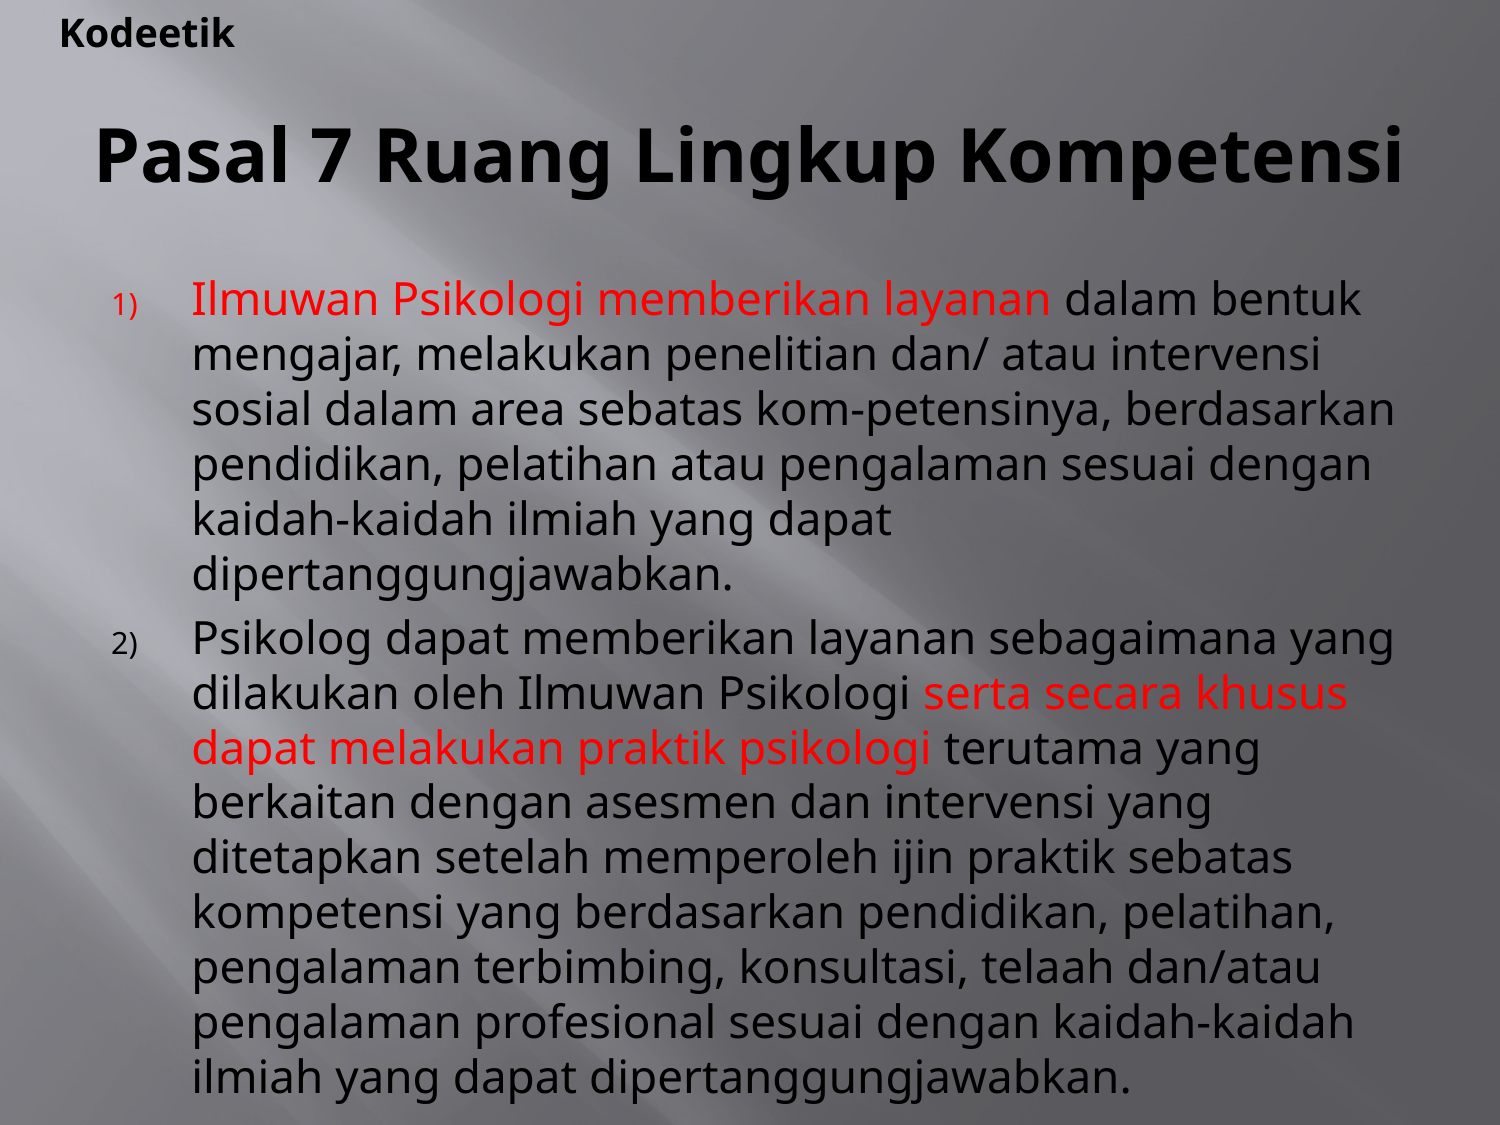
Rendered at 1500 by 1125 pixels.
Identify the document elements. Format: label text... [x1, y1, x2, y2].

title Pasal 7 Ruang Lingkup Kompetensi [75, 87, 1425, 218]
list Ilmuwan Psikologi memberikan layanan dalam bentuk mengajar, melakukan penelitian dan/ atau intervensi sosial dalam area sebatas kom-petensinya, berdasarkan pendidikan, pelatihan atau pengalaman sesuai dengan kaidah-kaidah ilmiah yang dapat dipertanggungjawabkan. Psikolog dapat memberikan layanan sebagaimana yang dilakukan oleh Ilmuwan Psikologi serta secara khusus dapat melakukan praktik psikologi terutama yang berkaitan dengan asesmen dan intervensi yang ditetapkan setelah memperoleh ijin praktik sebatas kompetensi yang berdasarkan pendidikan, pelatihan, pengalaman terbimbing, konsultasi, telaah dan/atau pengalaman profesional sesuai dengan kaidah-kaidah ilmiah yang dapat dipertanggungjawabkan. [75, 262, 1425, 1125]
text_box Kodeetik [0, 0, 295, 63]
